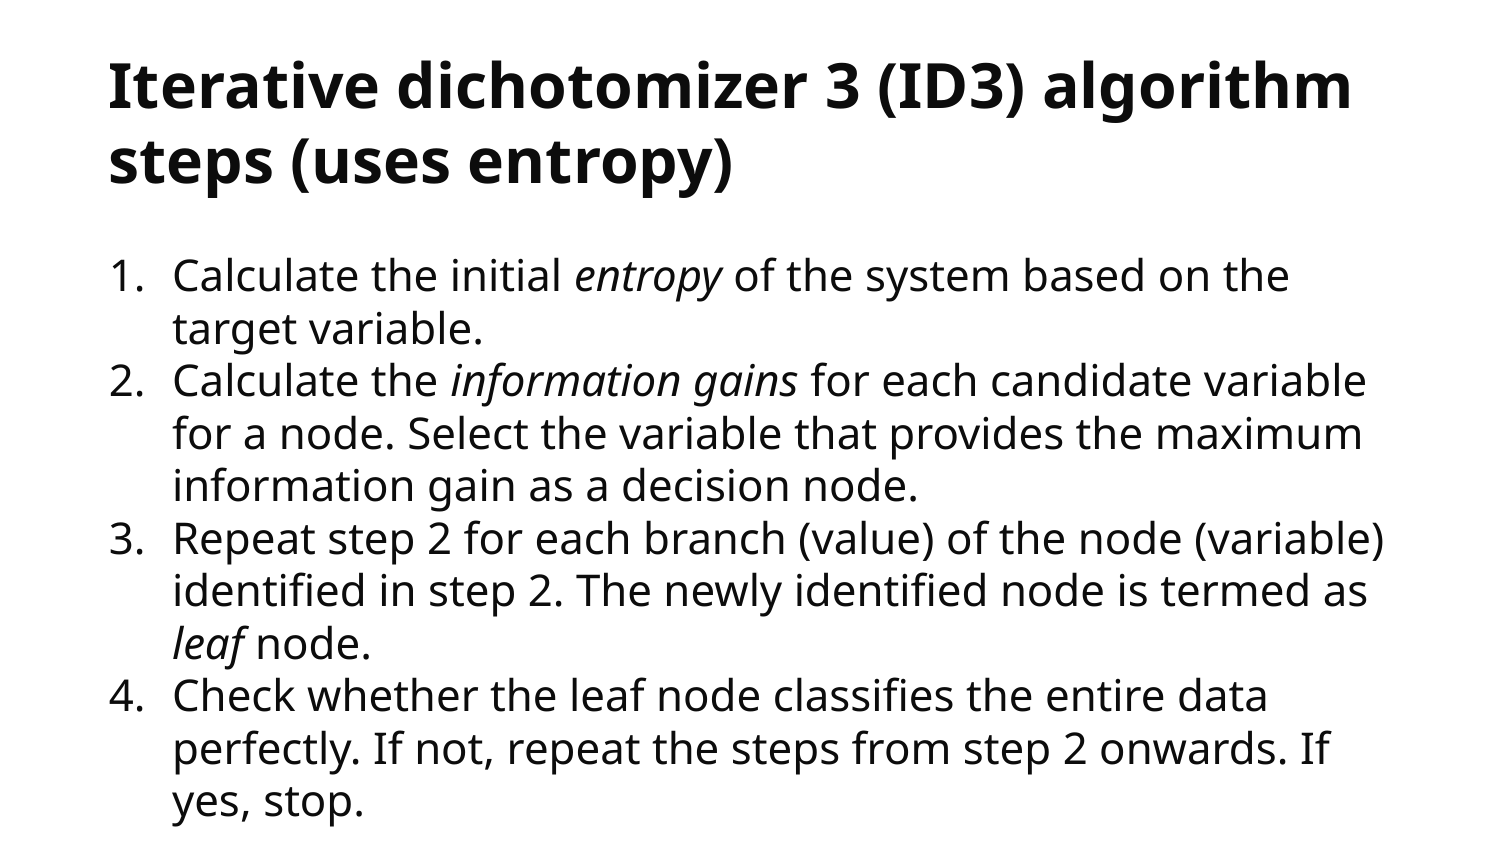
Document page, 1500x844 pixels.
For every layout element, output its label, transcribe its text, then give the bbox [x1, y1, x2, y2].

text_box Iterative dichotomizer 3 (ID3) algorithm steps (uses entropy) Calculate the initial entropy of the system based on the target variable. Calculate the information gains for each candidate variable for a node. Select the variable that provides the maximum information gain as a decision node. Repeat step 2 for each branch (value) of the node (variable) identified in step 2. The newly identified node is termed as leaf node. Check whether the leaf node classifies the entire data perfectly. If not, repeat the steps from step 2 onwards. If yes, stop. [93, 38, 1416, 788]
